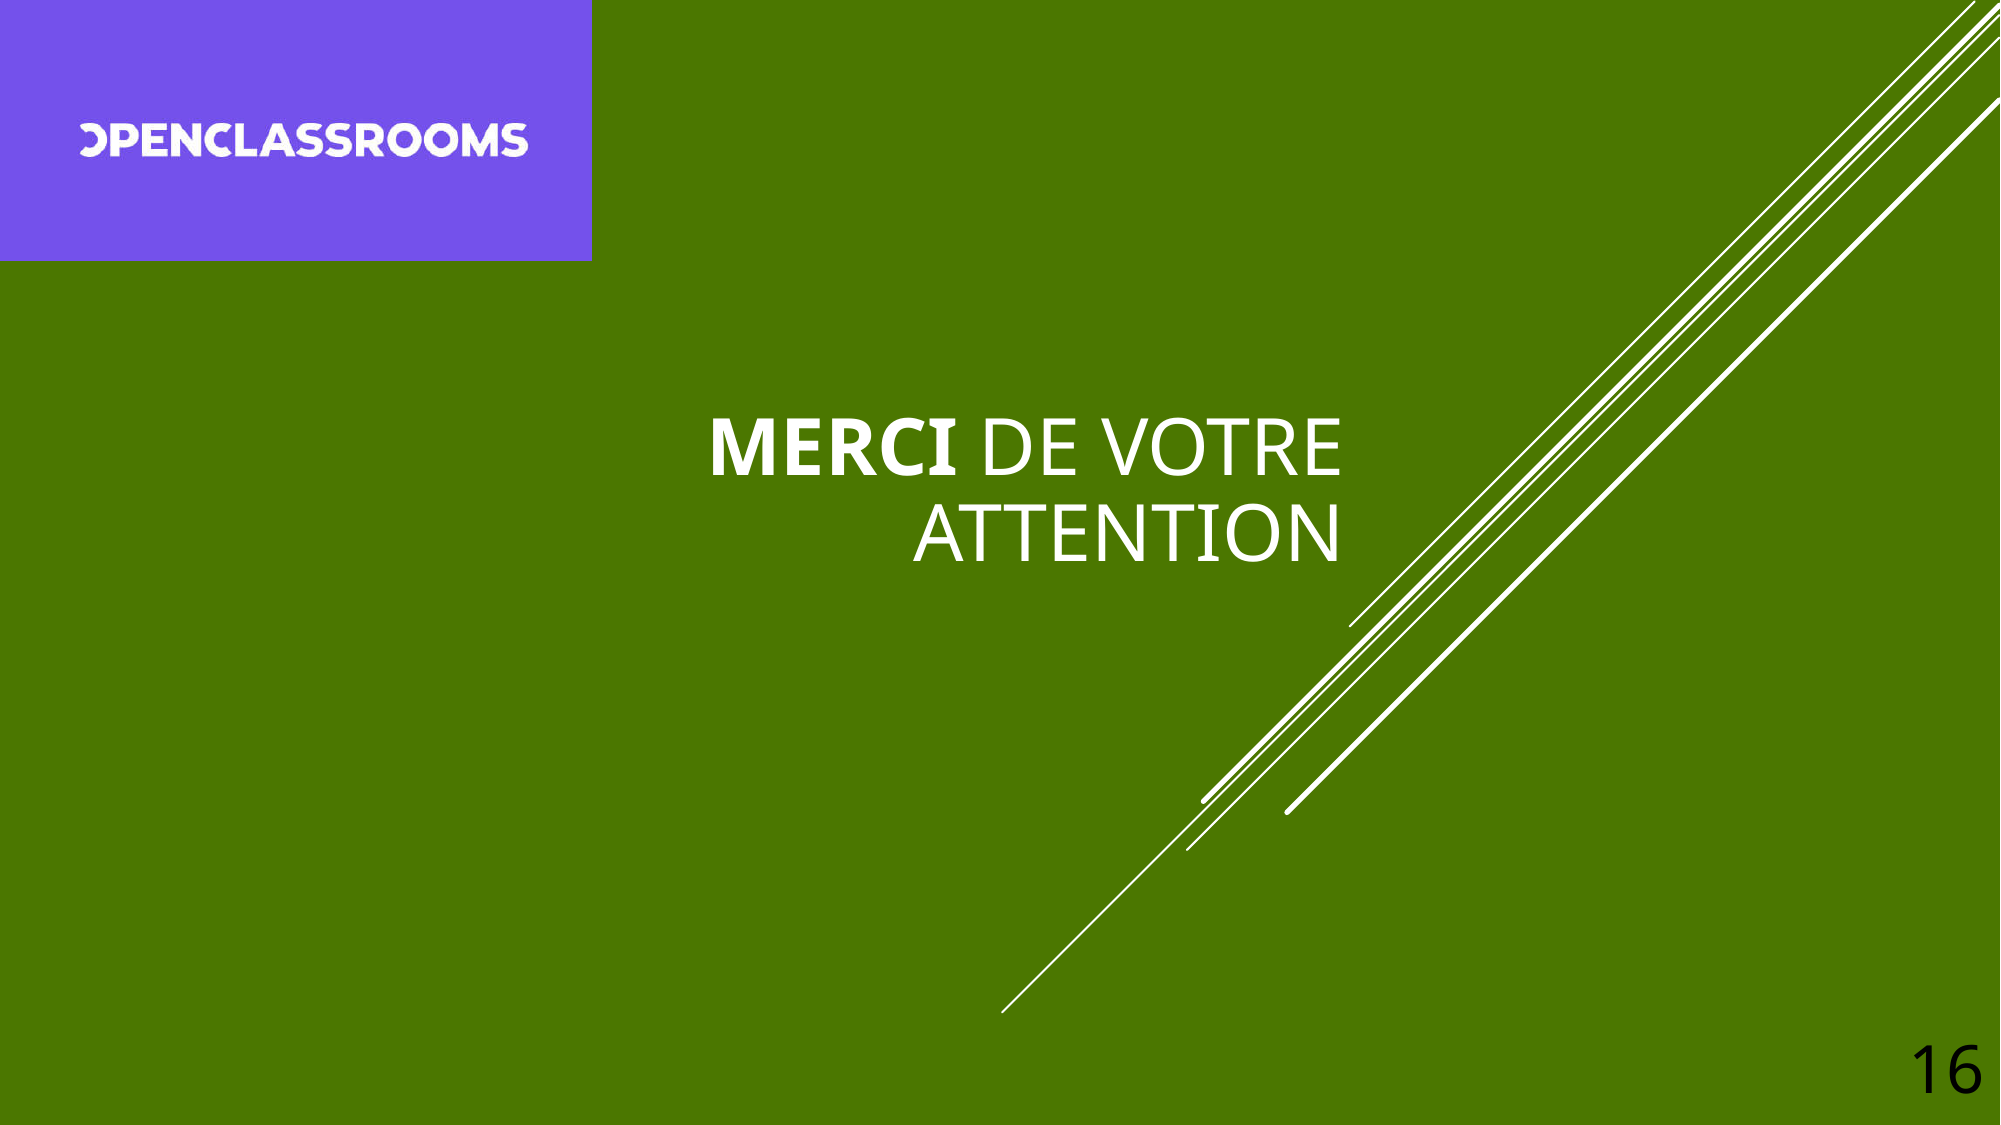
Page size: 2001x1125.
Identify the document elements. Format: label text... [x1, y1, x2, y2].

slide_number 16 [1812, 1015, 2000, 1125]
picture [0, 0, 592, 262]
text_box Merci de votre attention [374, 400, 1360, 586]
